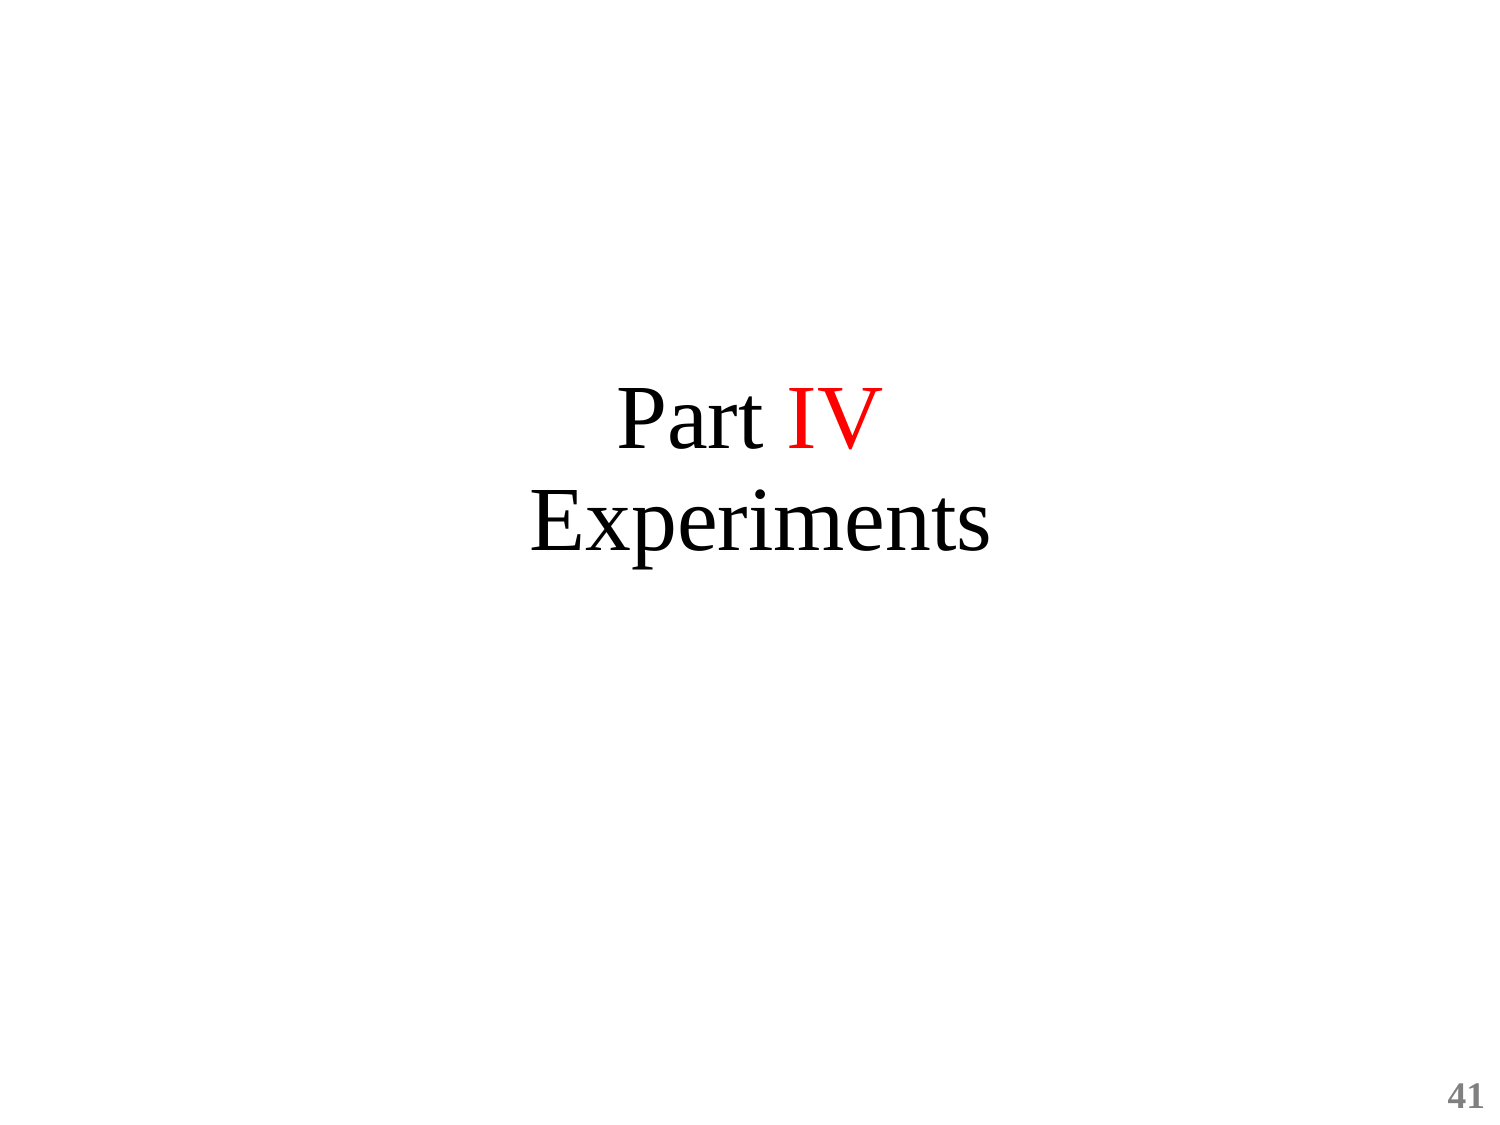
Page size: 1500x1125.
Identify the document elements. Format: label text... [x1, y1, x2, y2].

title Part IV Experiments [112, 374, 1388, 563]
